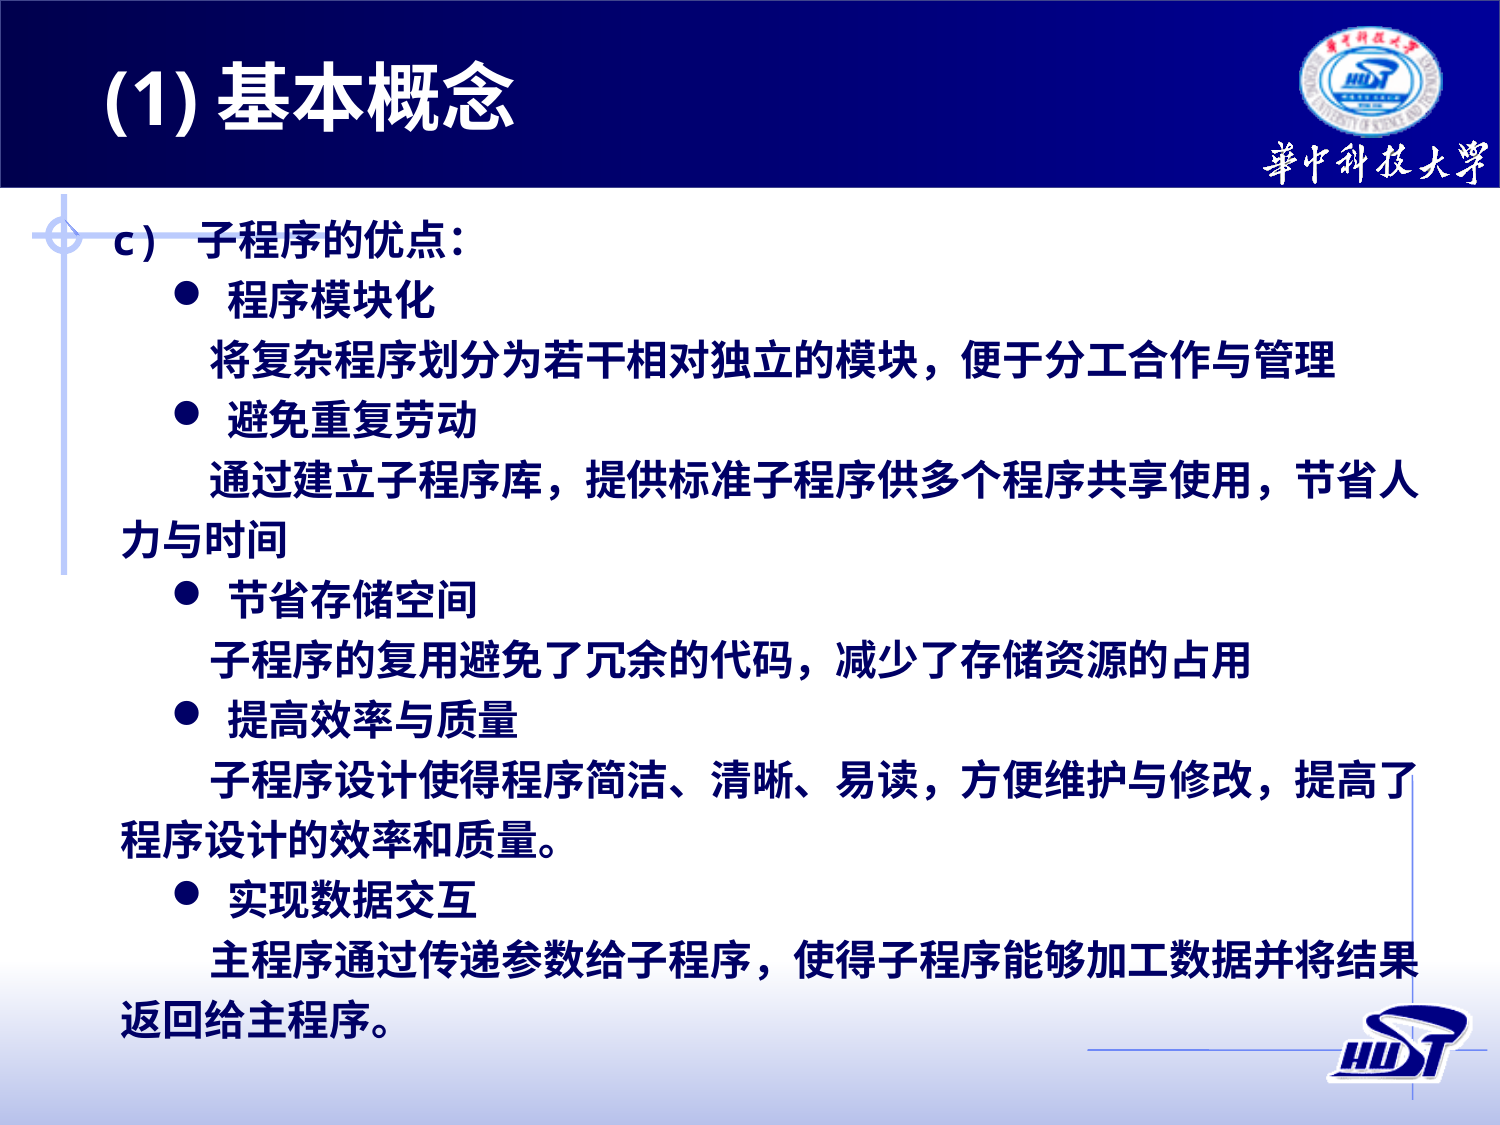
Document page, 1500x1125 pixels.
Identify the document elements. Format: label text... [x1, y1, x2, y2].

text_box c) 子程序的优点： 程序模块化 将复杂程序划分为若干相对独立的模块，便于分工合作与管理 避免重复劳动 通过建立子程序库，提供标准子程序供多个程序共享使用，节省人力与时间 节省存储空间 子程序的复用避免了冗余的代码，减少了存储资源的占用 提高效率与质量 子程序设计使得程序简洁、清晰、易读，方便维护与修改，提高了程序设计的效率和质量。 实现数据交互 主程序通过传递参数给子程序，使得子程序能够加工数据并将结果返回给主程序。 [35, 196, 1465, 1058]
picture [1299, 26, 1443, 138]
text_box (1)基本概念 [89, 42, 1308, 148]
picture [1262, 140, 1488, 185]
